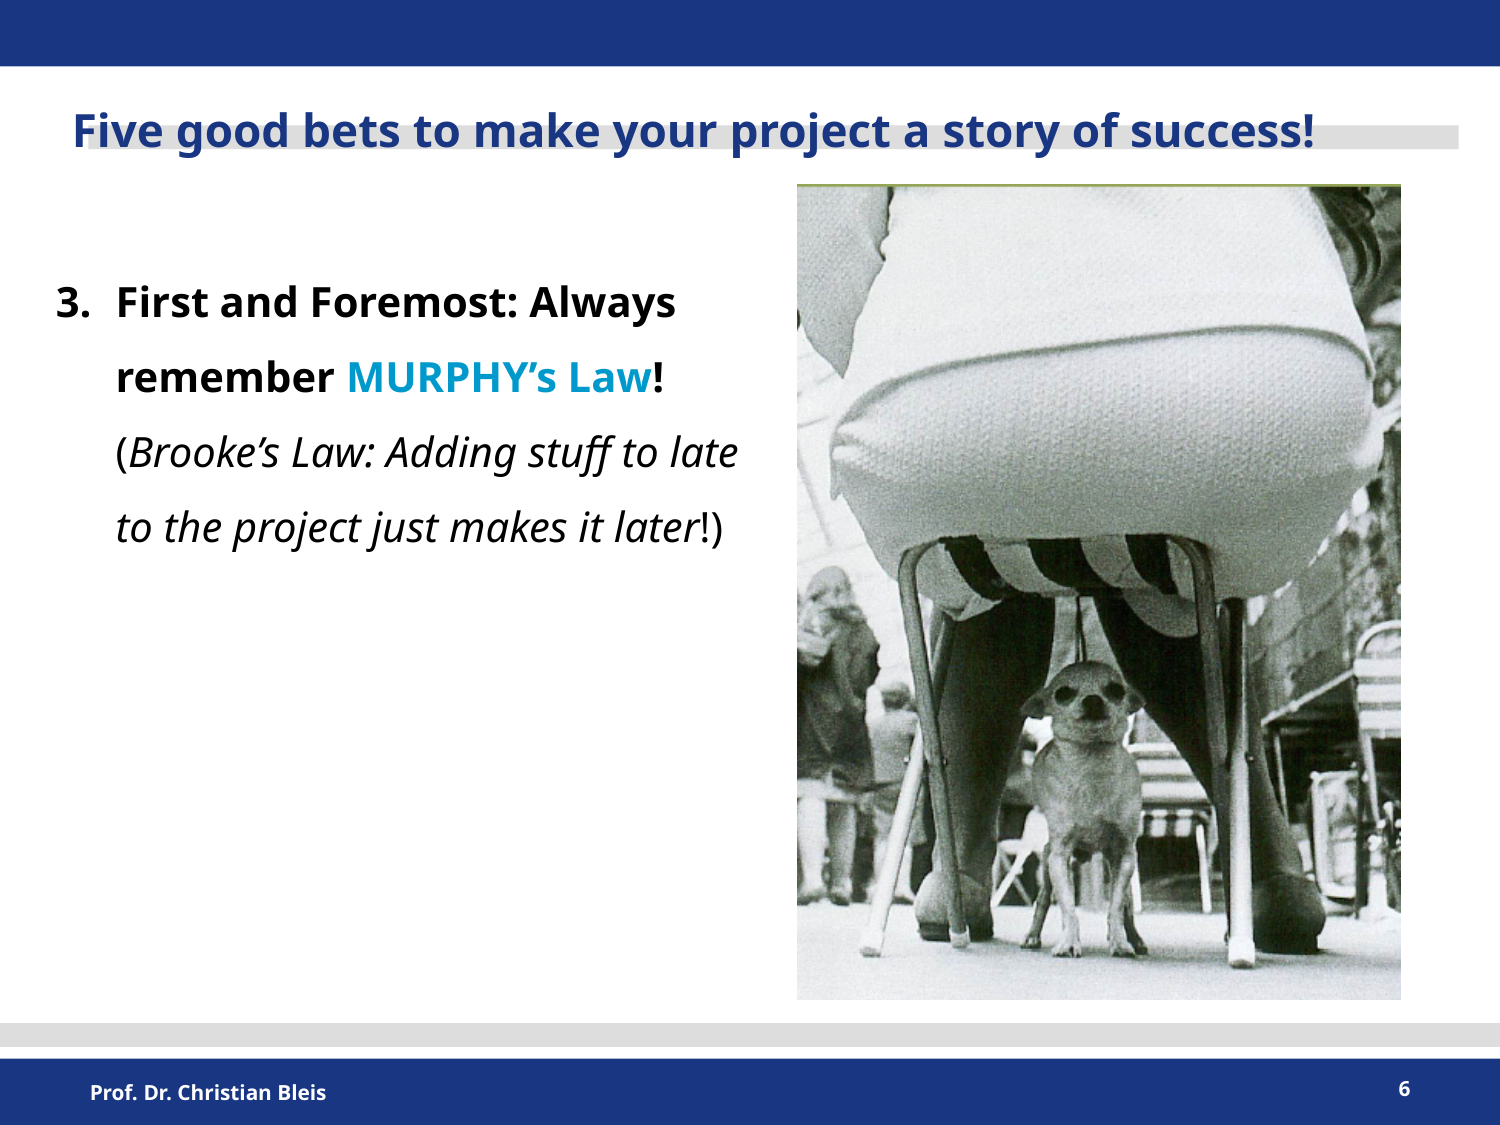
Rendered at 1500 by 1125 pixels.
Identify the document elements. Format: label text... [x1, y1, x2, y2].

text_box [1443, 125, 1459, 150]
picture [796, 184, 1401, 1000]
text_box [0, 1058, 1500, 1125]
text_box [0, 0, 1500, 67]
text_box 3. First and Foremost: Always remember MURPHY’s Law! (Brooke’s Law: Adding stuff to late to the project just makes it later!) [41, 243, 774, 559]
text_box Prof. Dr. Christian Bleis [75, 1062, 425, 1122]
text_box 6 [1074, 1060, 1425, 1120]
text_box [0, 1023, 1500, 1047]
text_box Five good bets to make your project a story of success! [45, 66, 1443, 164]
